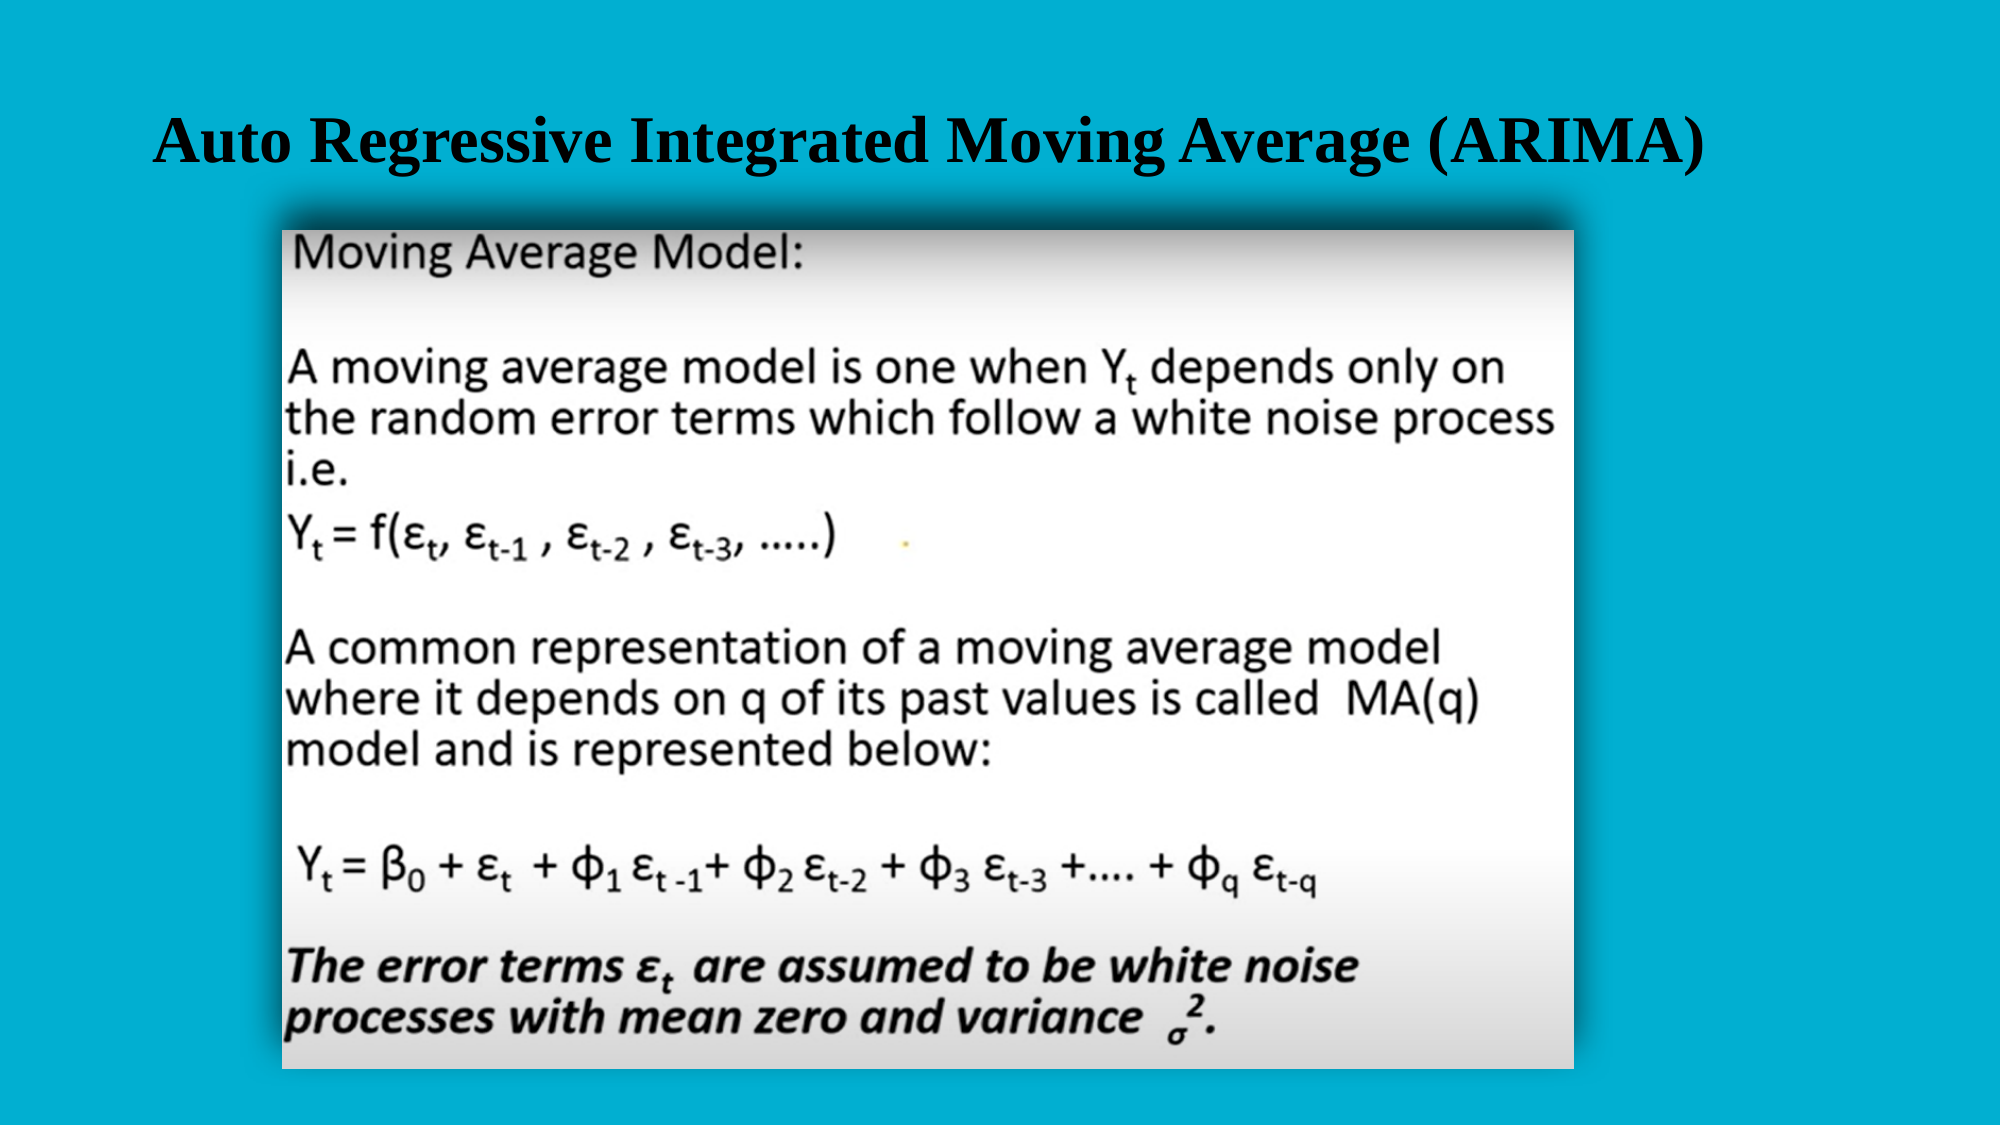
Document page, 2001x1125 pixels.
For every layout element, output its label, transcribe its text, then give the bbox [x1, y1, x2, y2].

text_box Auto Regressive Integrated Moving Average (ARIMA) [145, 32, 1855, 250]
picture [281, 230, 1574, 1069]
